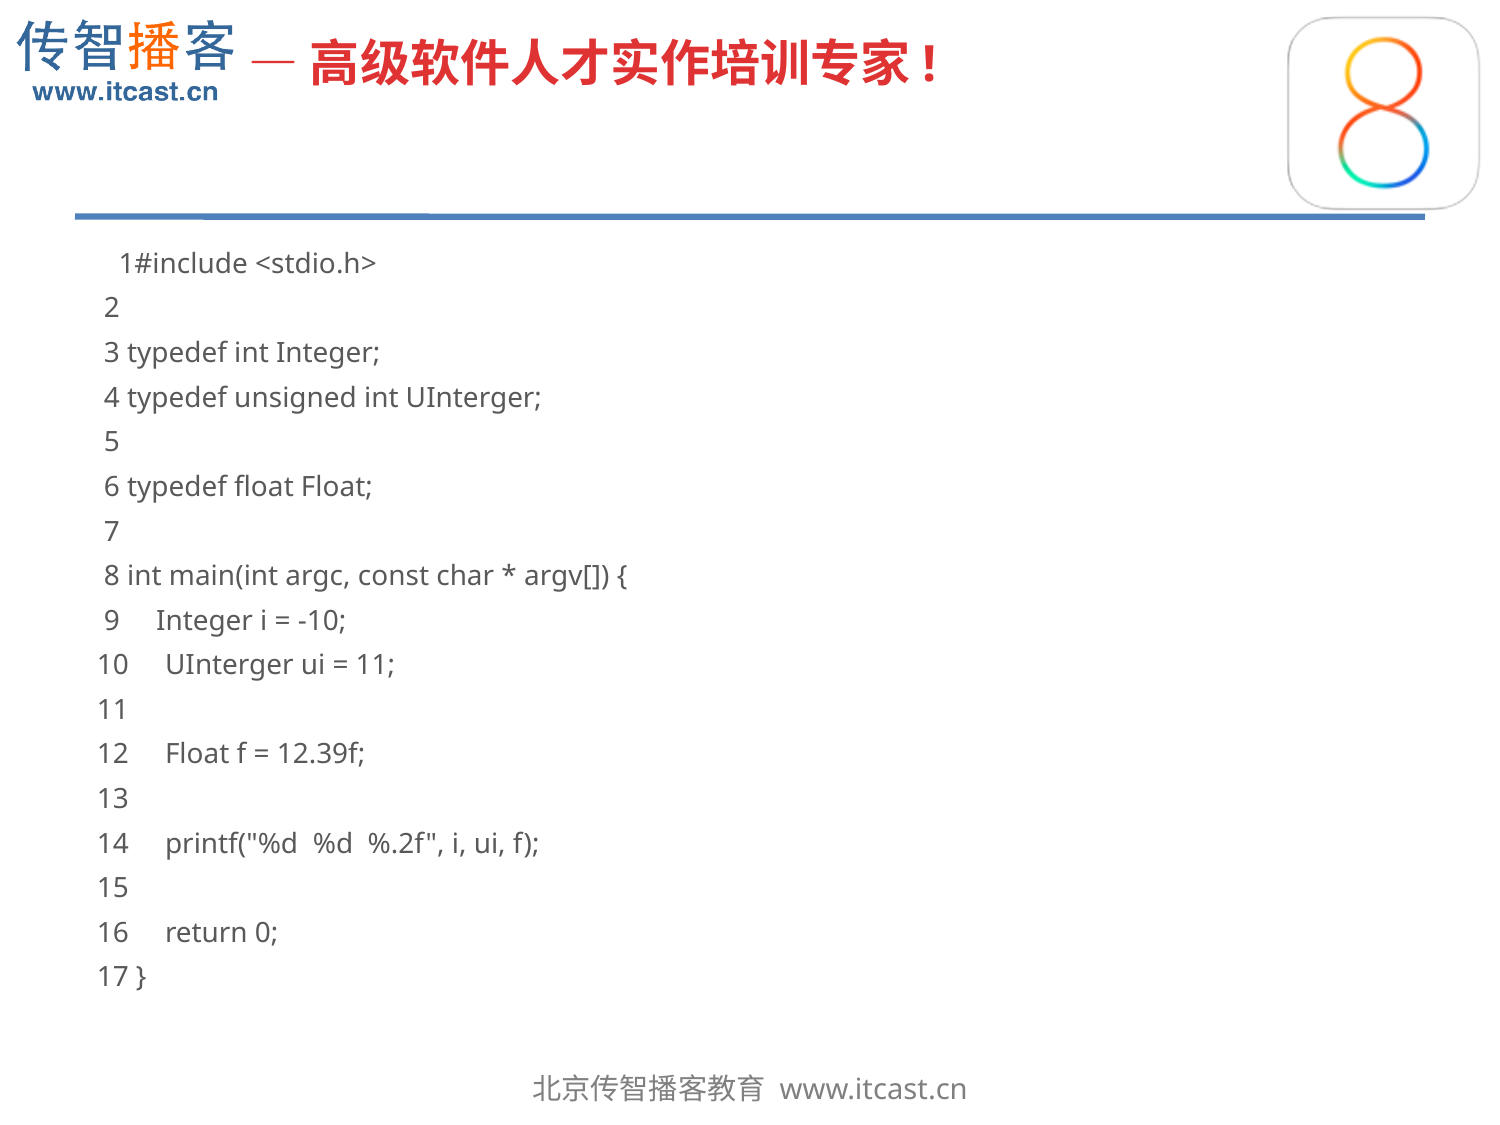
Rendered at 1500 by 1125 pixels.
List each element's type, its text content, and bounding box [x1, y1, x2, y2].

picture [16, 19, 234, 101]
list 1#include <stdio.h> 2 3 typedef int Integer; 4 typedef unsigned int UInterger; 5 6 typedef float Float; 7 8 int main(int argc, const char * argv[]) { 9 Integer i = -10; 10 UInterger ui = 11; 11 12 Float f = 12.39f; 13 14 printf("%d %d %.2f", i, ui, f); 15 16 return 0; 17 } [81, 237, 1416, 1005]
picture [1270, 0, 1497, 227]
